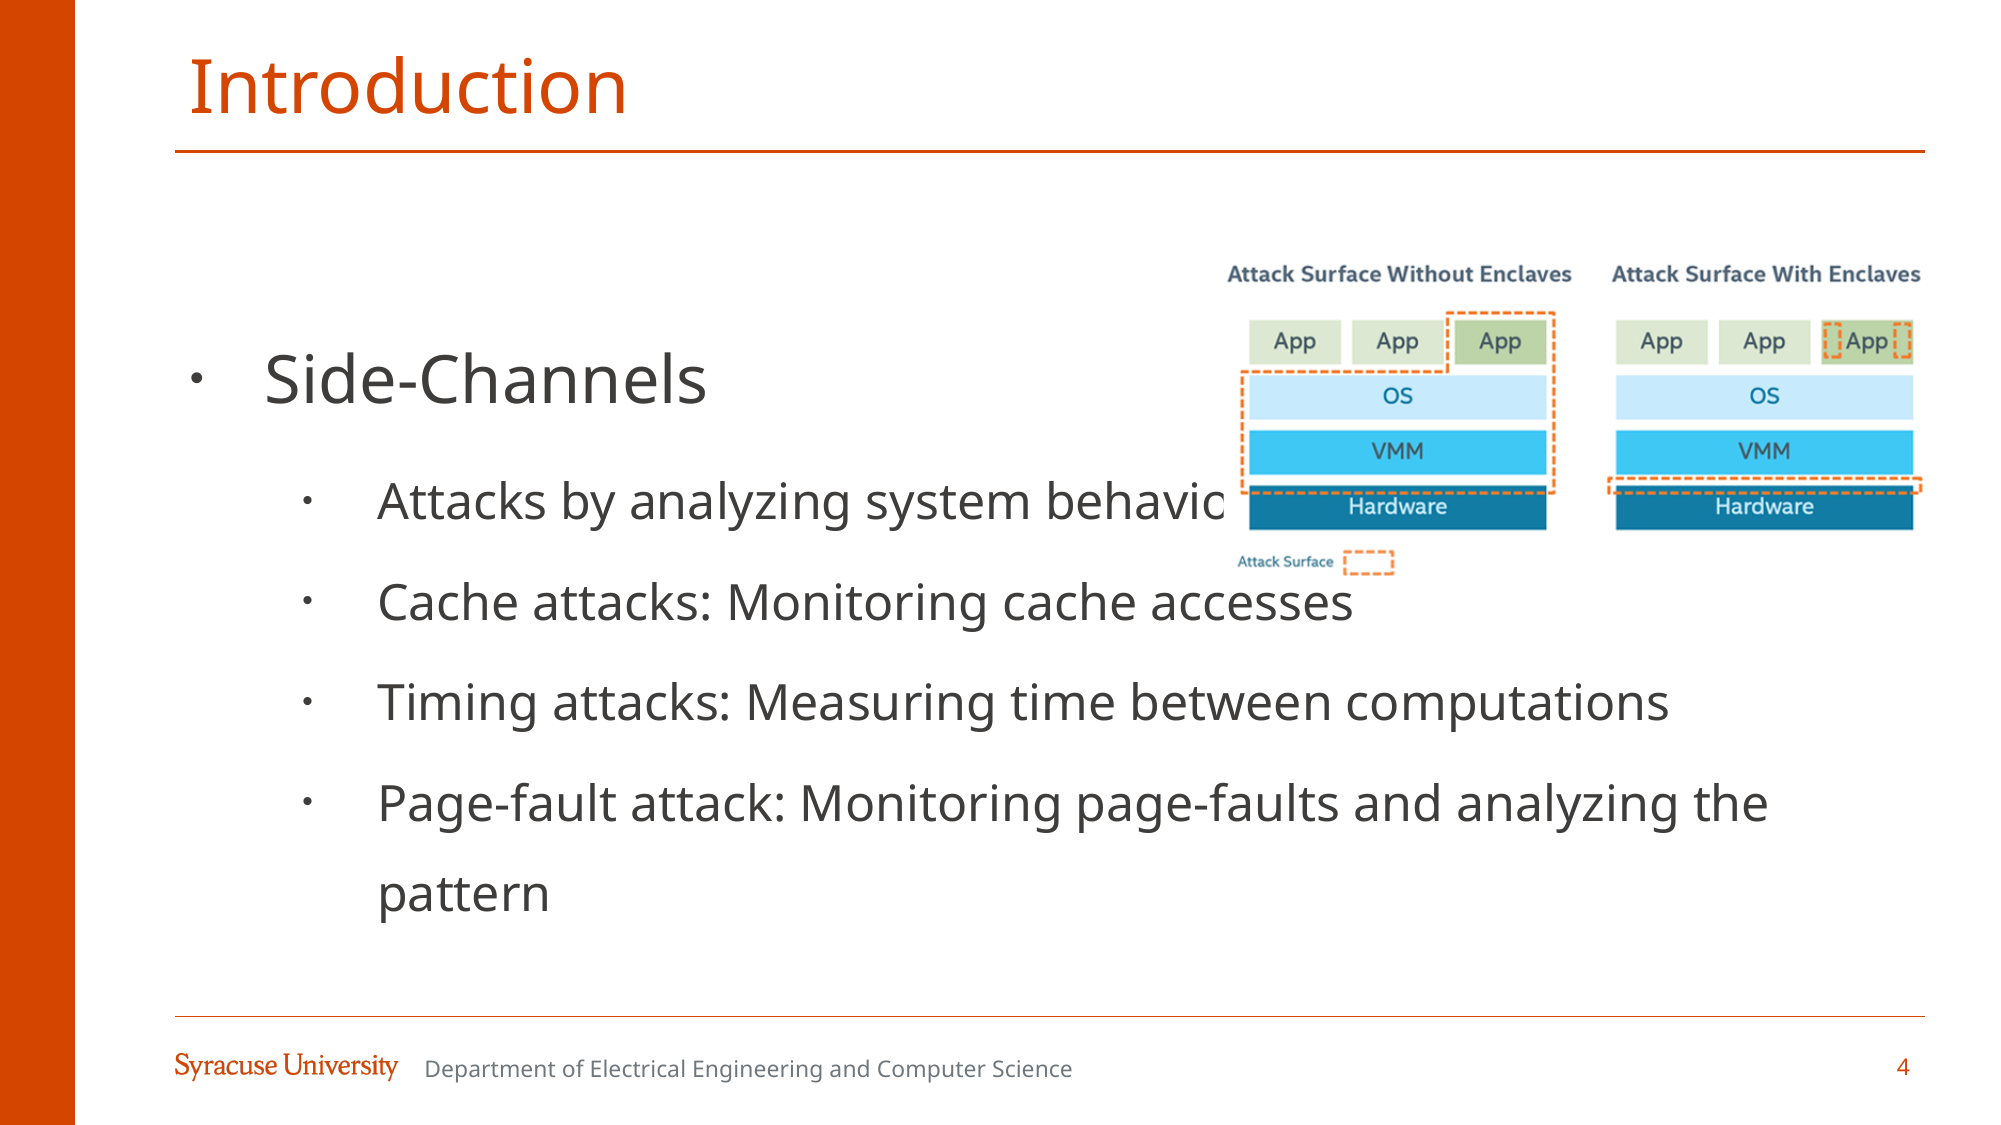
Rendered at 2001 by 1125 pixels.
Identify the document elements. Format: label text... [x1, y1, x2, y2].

title Introduction [174, 41, 1925, 146]
list Department of Electrical Engineering and Computer Science [409, 1039, 1826, 1100]
picture [1223, 260, 1939, 576]
list Side-Channels Attacks by analyzing system behavior Cache attacks: Monitoring cache accesses Timing attacks: Measuring time between computations Page-fault attack: Monitoring page-faults and analyzing the pattern [174, 289, 1925, 919]
picture [174, 1052, 399, 1082]
slide_number 4 [1825, 1037, 1925, 1099]
